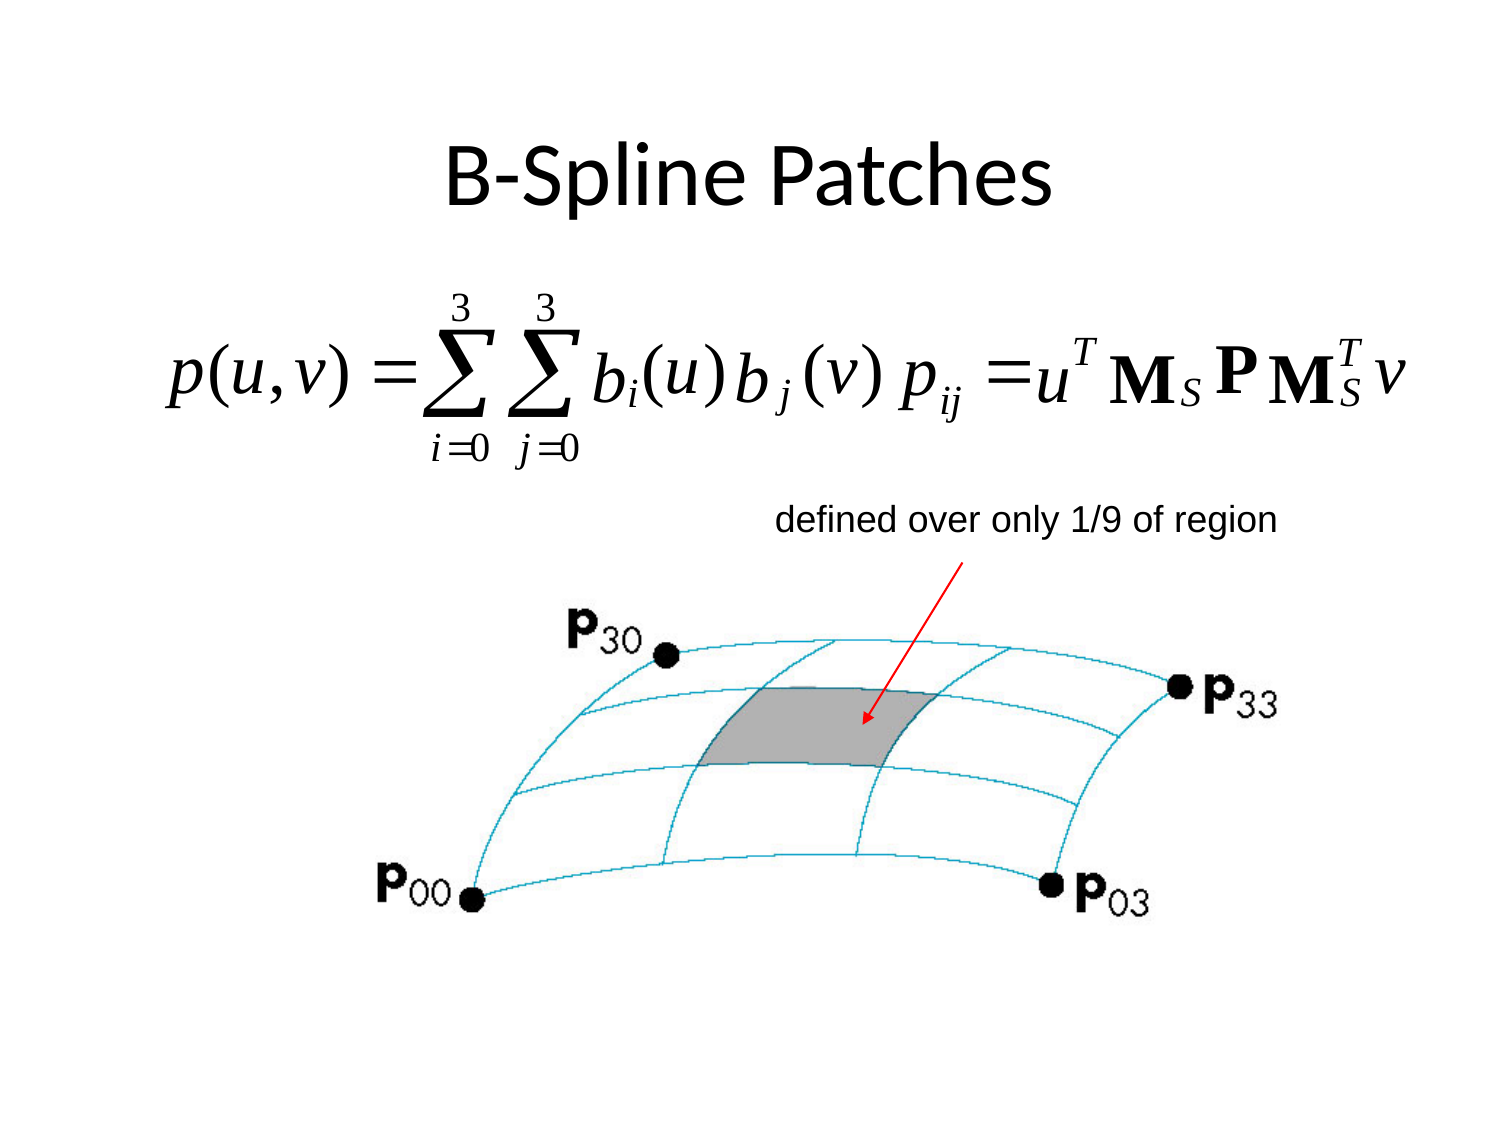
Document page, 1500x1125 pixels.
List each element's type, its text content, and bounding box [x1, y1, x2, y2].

text_box defined over only 1/9 of region [760, 491, 1294, 548]
picture [374, 587, 1281, 930]
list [149, 274, 1420, 483]
title B-Spline Patches [112, 99, 1388, 238]
